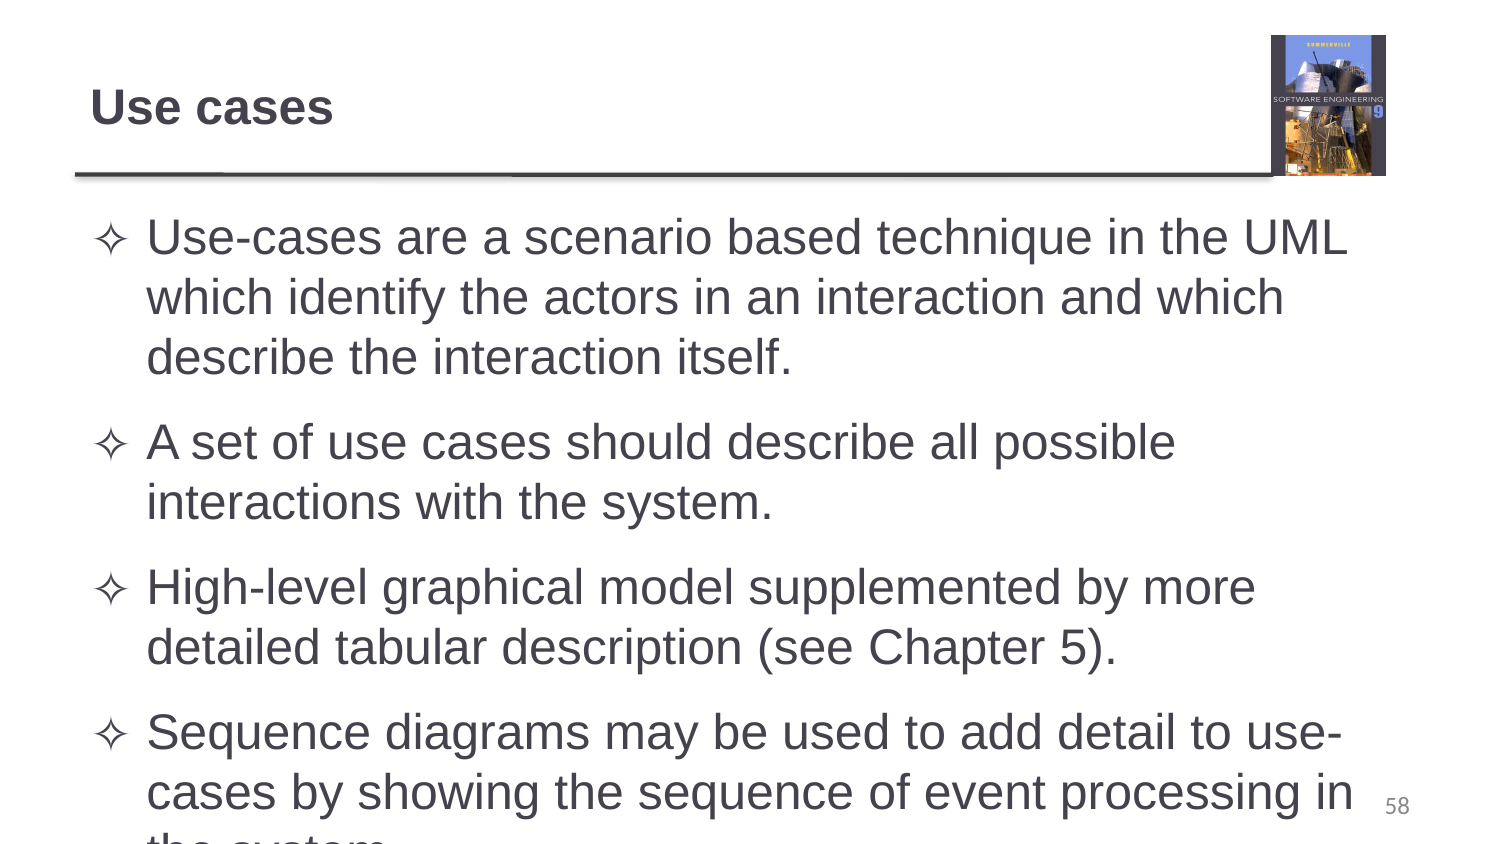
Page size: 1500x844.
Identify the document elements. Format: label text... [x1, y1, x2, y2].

slide_number ‹#› [1074, 782, 1425, 827]
list Use-cases are a scenario based technique in the UML which identify the actors in an interaction and which describe the interaction itself. A set of use cases should describe all possible interactions with the system. High-level graphical model supplemented by more detailed tabular description (see Chapter 5). Sequence diagrams may be used to add detail to use-cases by showing the sequence of event processing in the system. [75, 196, 1425, 754]
title Use cases [75, 33, 1272, 175]
picture [1272, 35, 1386, 176]
